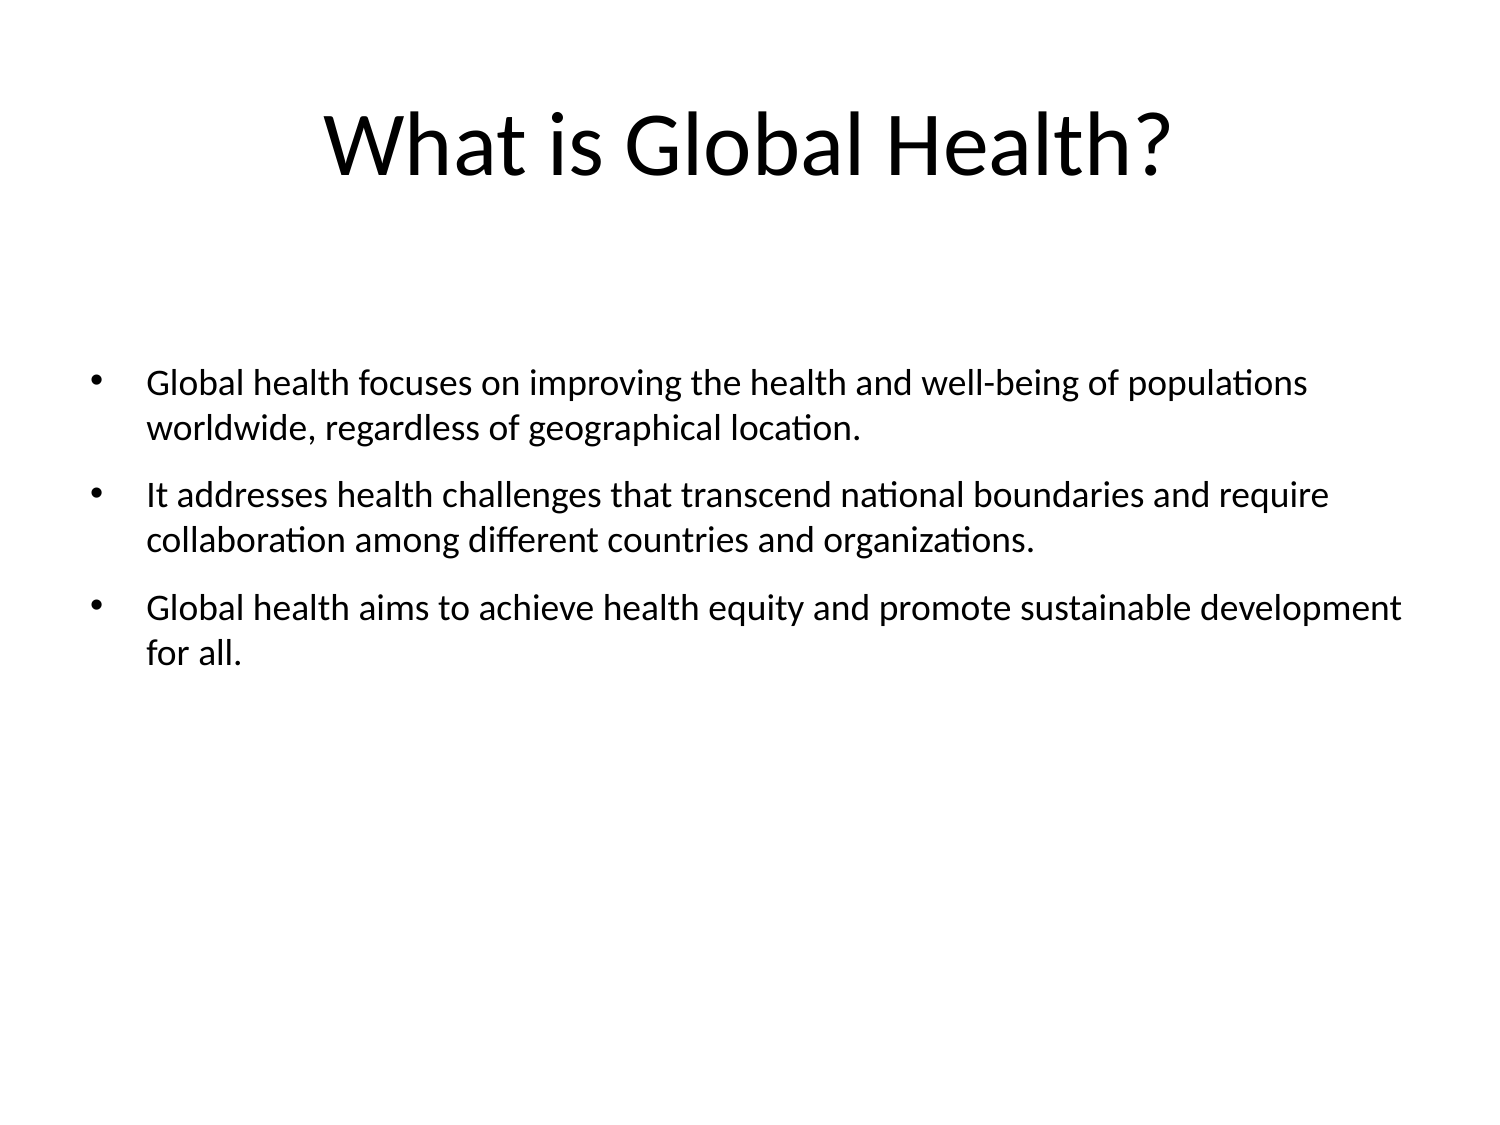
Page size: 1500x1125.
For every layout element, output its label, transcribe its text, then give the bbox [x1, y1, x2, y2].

title What is Global Health? [75, 45, 1425, 233]
list Global health focuses on improving the health and well-being of populations worldwide, regardless of geographical location. It addresses health challenges that transcend national boundaries and require collaboration among different countries and organizations. Global health aims to achieve health equity and promote sustainable development for all. [75, 262, 1425, 1005]
